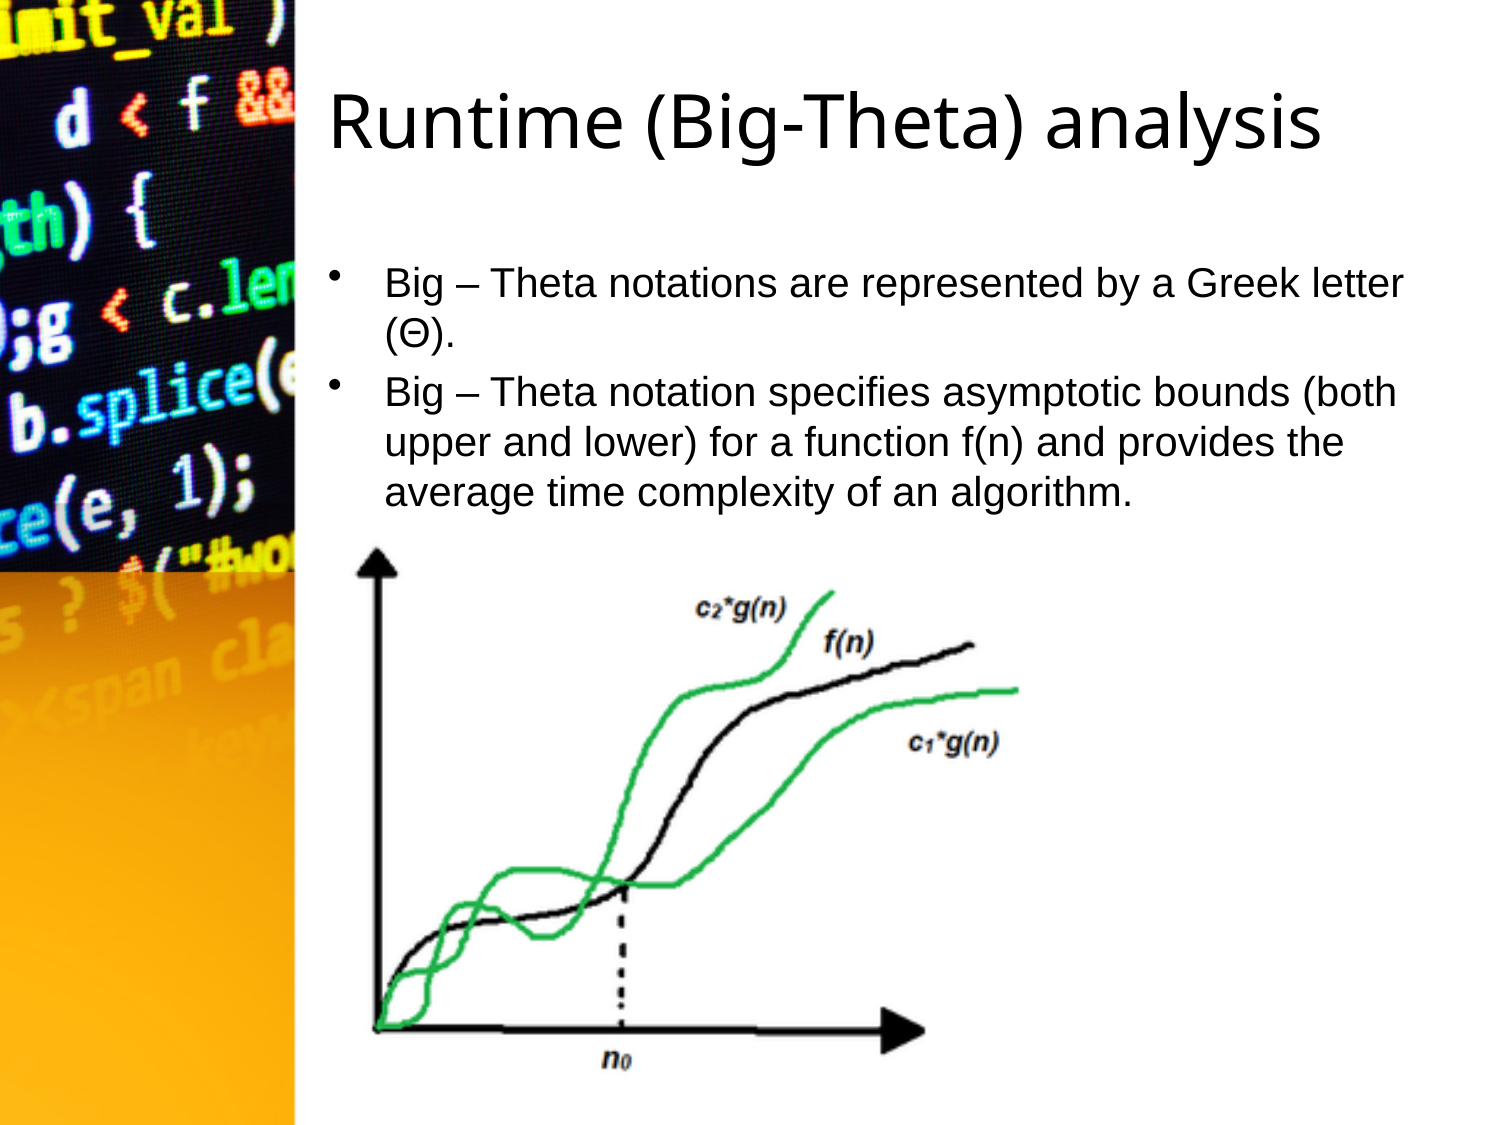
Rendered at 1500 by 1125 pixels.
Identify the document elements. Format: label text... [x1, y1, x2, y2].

picture [0, 0, 1500, 1125]
list Big – Theta notations are represented by a Greek letter (Θ). Big – Theta notation specifies asymptotic bounds (both upper and lower) for a function f(n) and provides the average time complexity of an algorithm. [312, 248, 1447, 1080]
title Runtime (Big-Theta) analysis [312, 31, 1447, 206]
picture [0, 512, 10, 520]
